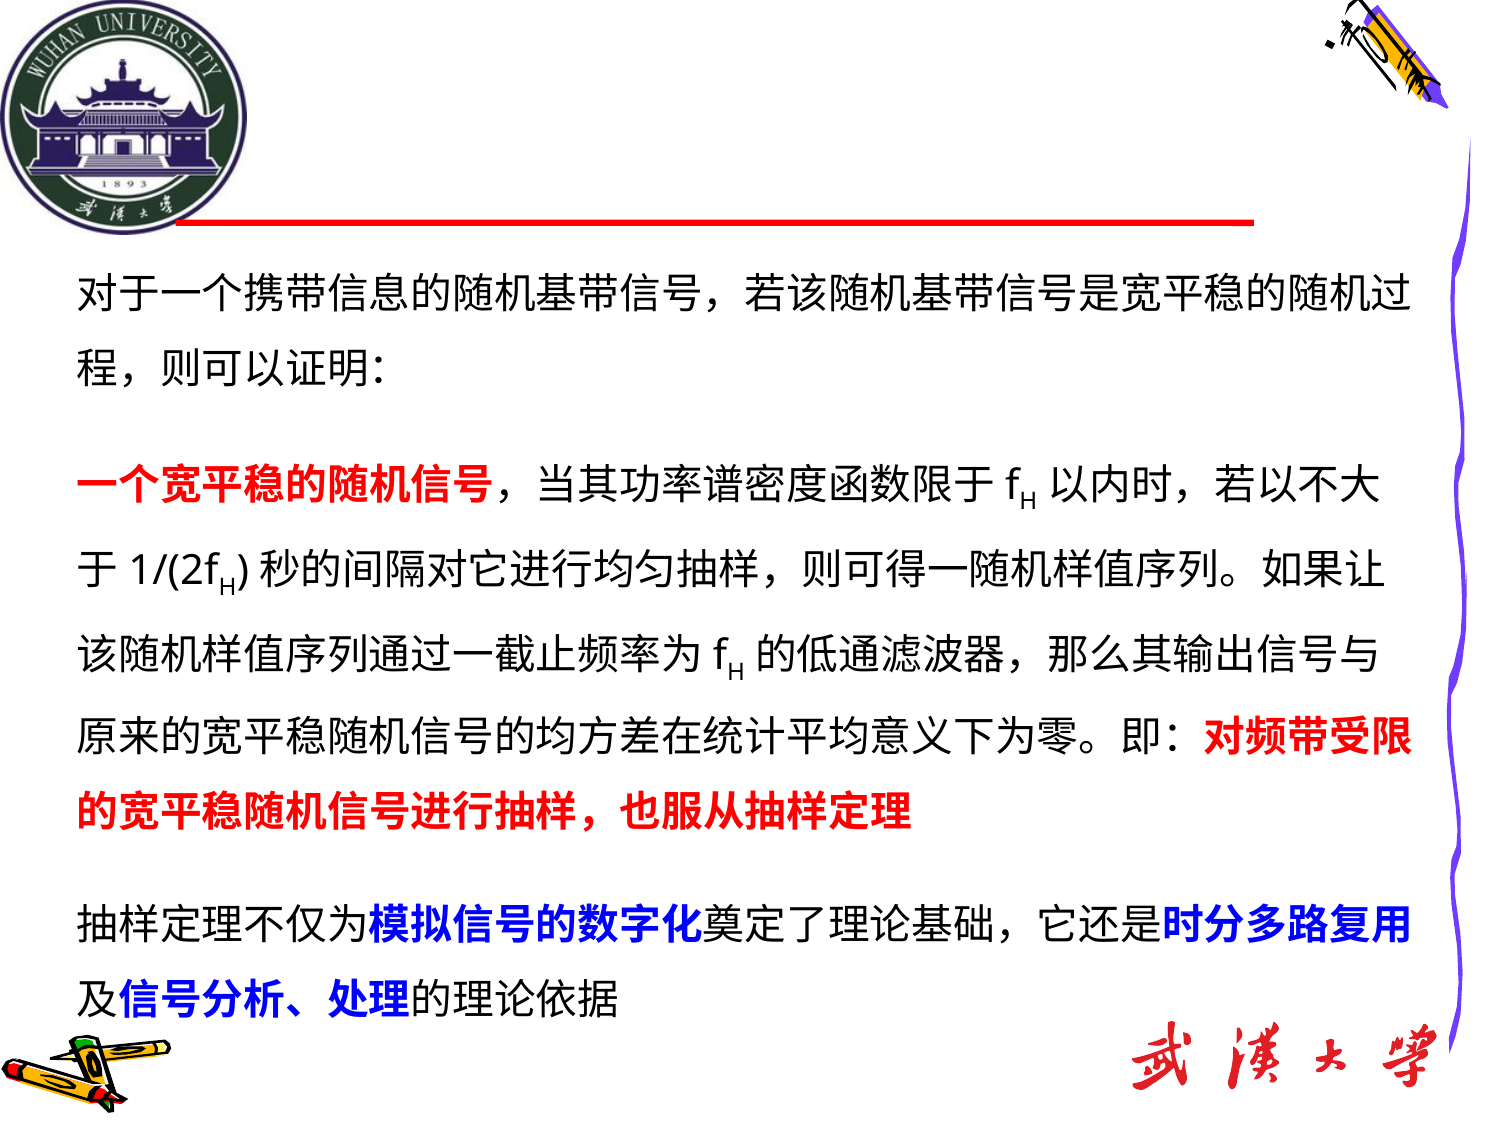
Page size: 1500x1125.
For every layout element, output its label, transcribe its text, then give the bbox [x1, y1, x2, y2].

picture [0, 0, 247, 235]
list 对于一个携带信息的随机基带信号，若该随机基带信号是宽平稳的随机过程，则可以证明： 一个宽平稳的随机信号，当其功率谱密度函数限于fH以内时，若以不大于1/(2fH)秒的间隔对它进行均匀抽样，则可得一随机样值序列。如果让该随机样值序列通过一截止频率为fH的低通滤波器，那么其输出信号与原来的宽平稳随机信号的均方差在统计平均意义下为零。即：对频带受限的宽平稳随机信号进行抽样，也服从抽样定理 抽样定理不仅为模拟信号的数字化奠定了理论基础，它还是时分多路复用及信号分析、处理的理论依据 [61, 234, 1434, 1004]
picture [1128, 1015, 1471, 1093]
